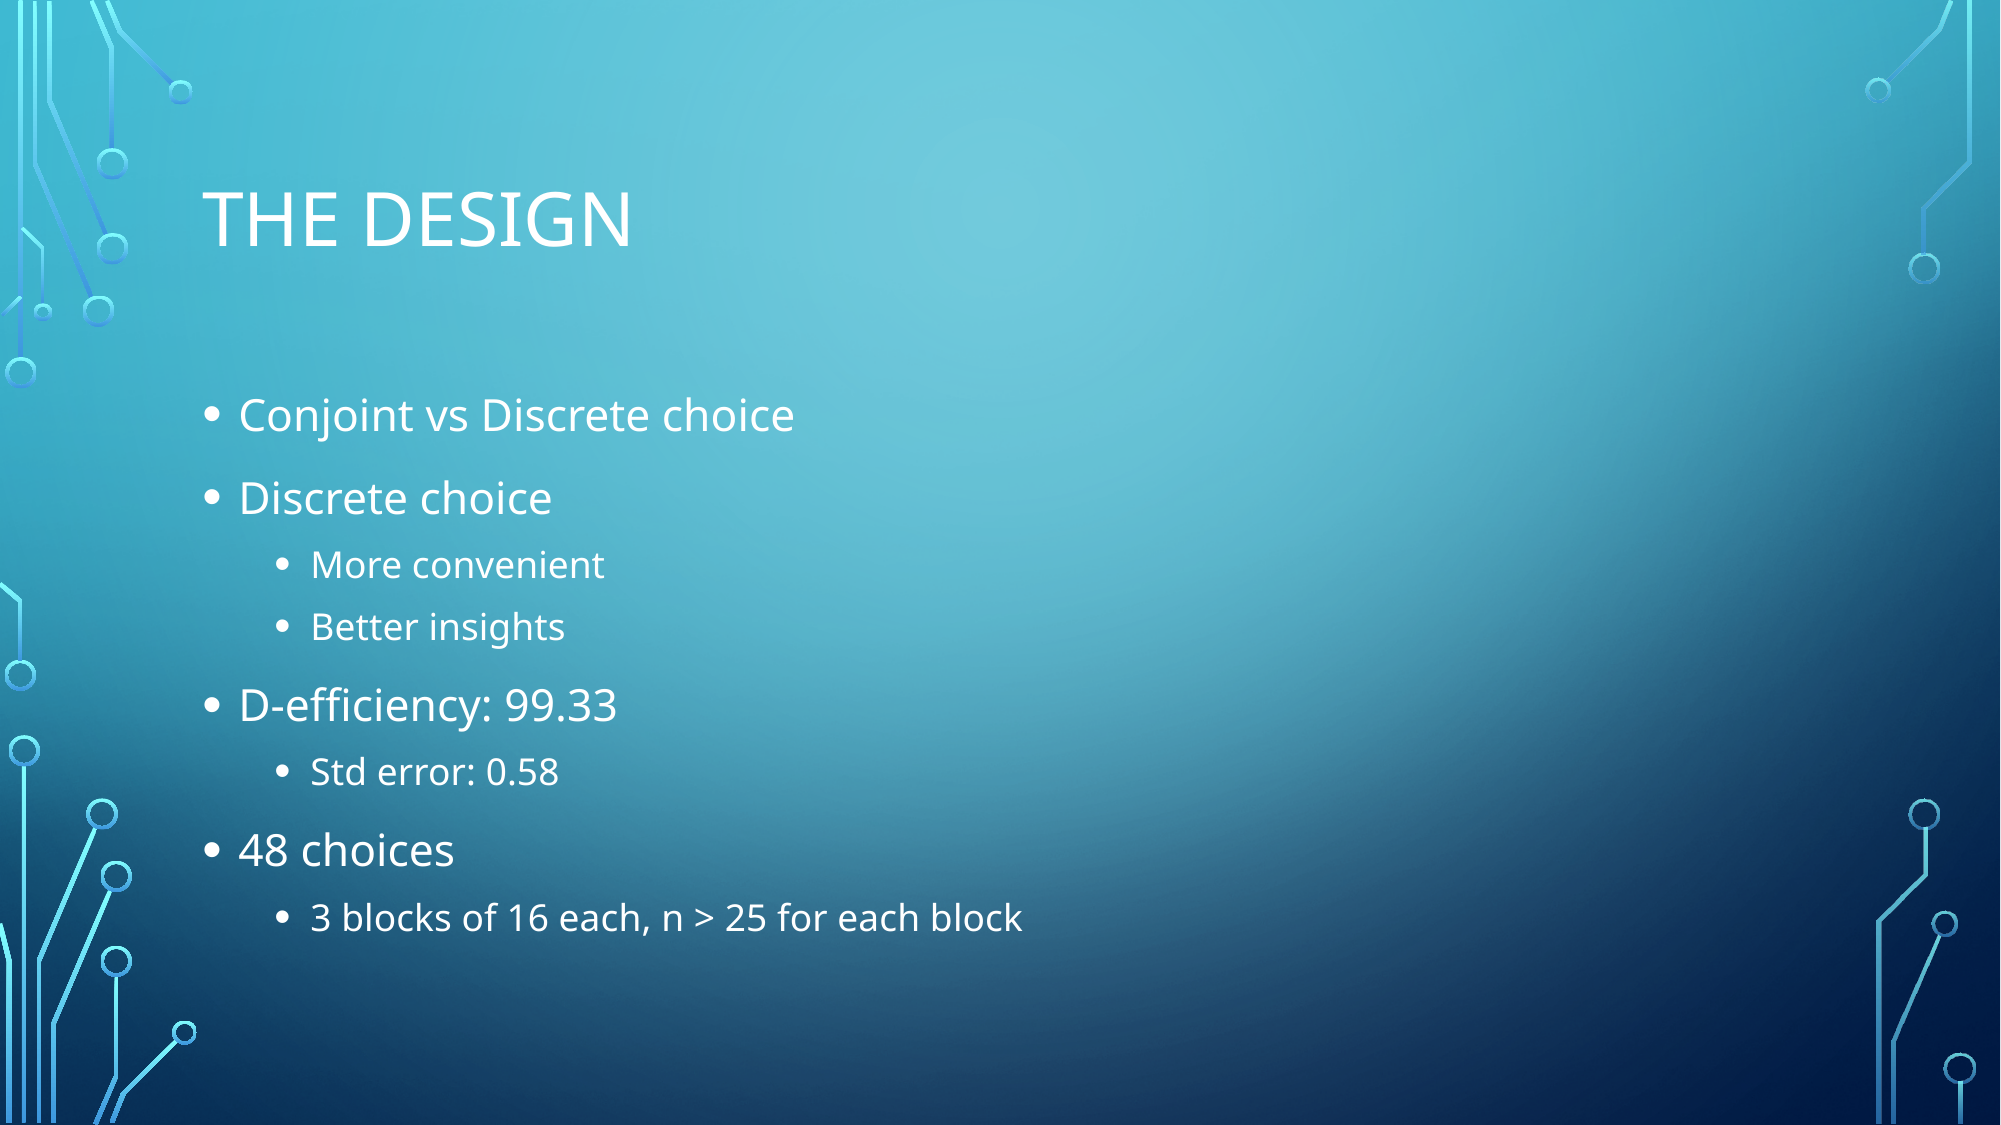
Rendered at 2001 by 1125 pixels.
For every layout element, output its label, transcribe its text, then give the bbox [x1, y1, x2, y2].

list Conjoint vs Discrete choice Discrete choice More convenient Better insights D-efficiency: 99.33 Std error: 0.58 48 choices 3 blocks of 16 each, n > 25 for each block [187, 369, 1813, 950]
title The design [187, 101, 1813, 344]
